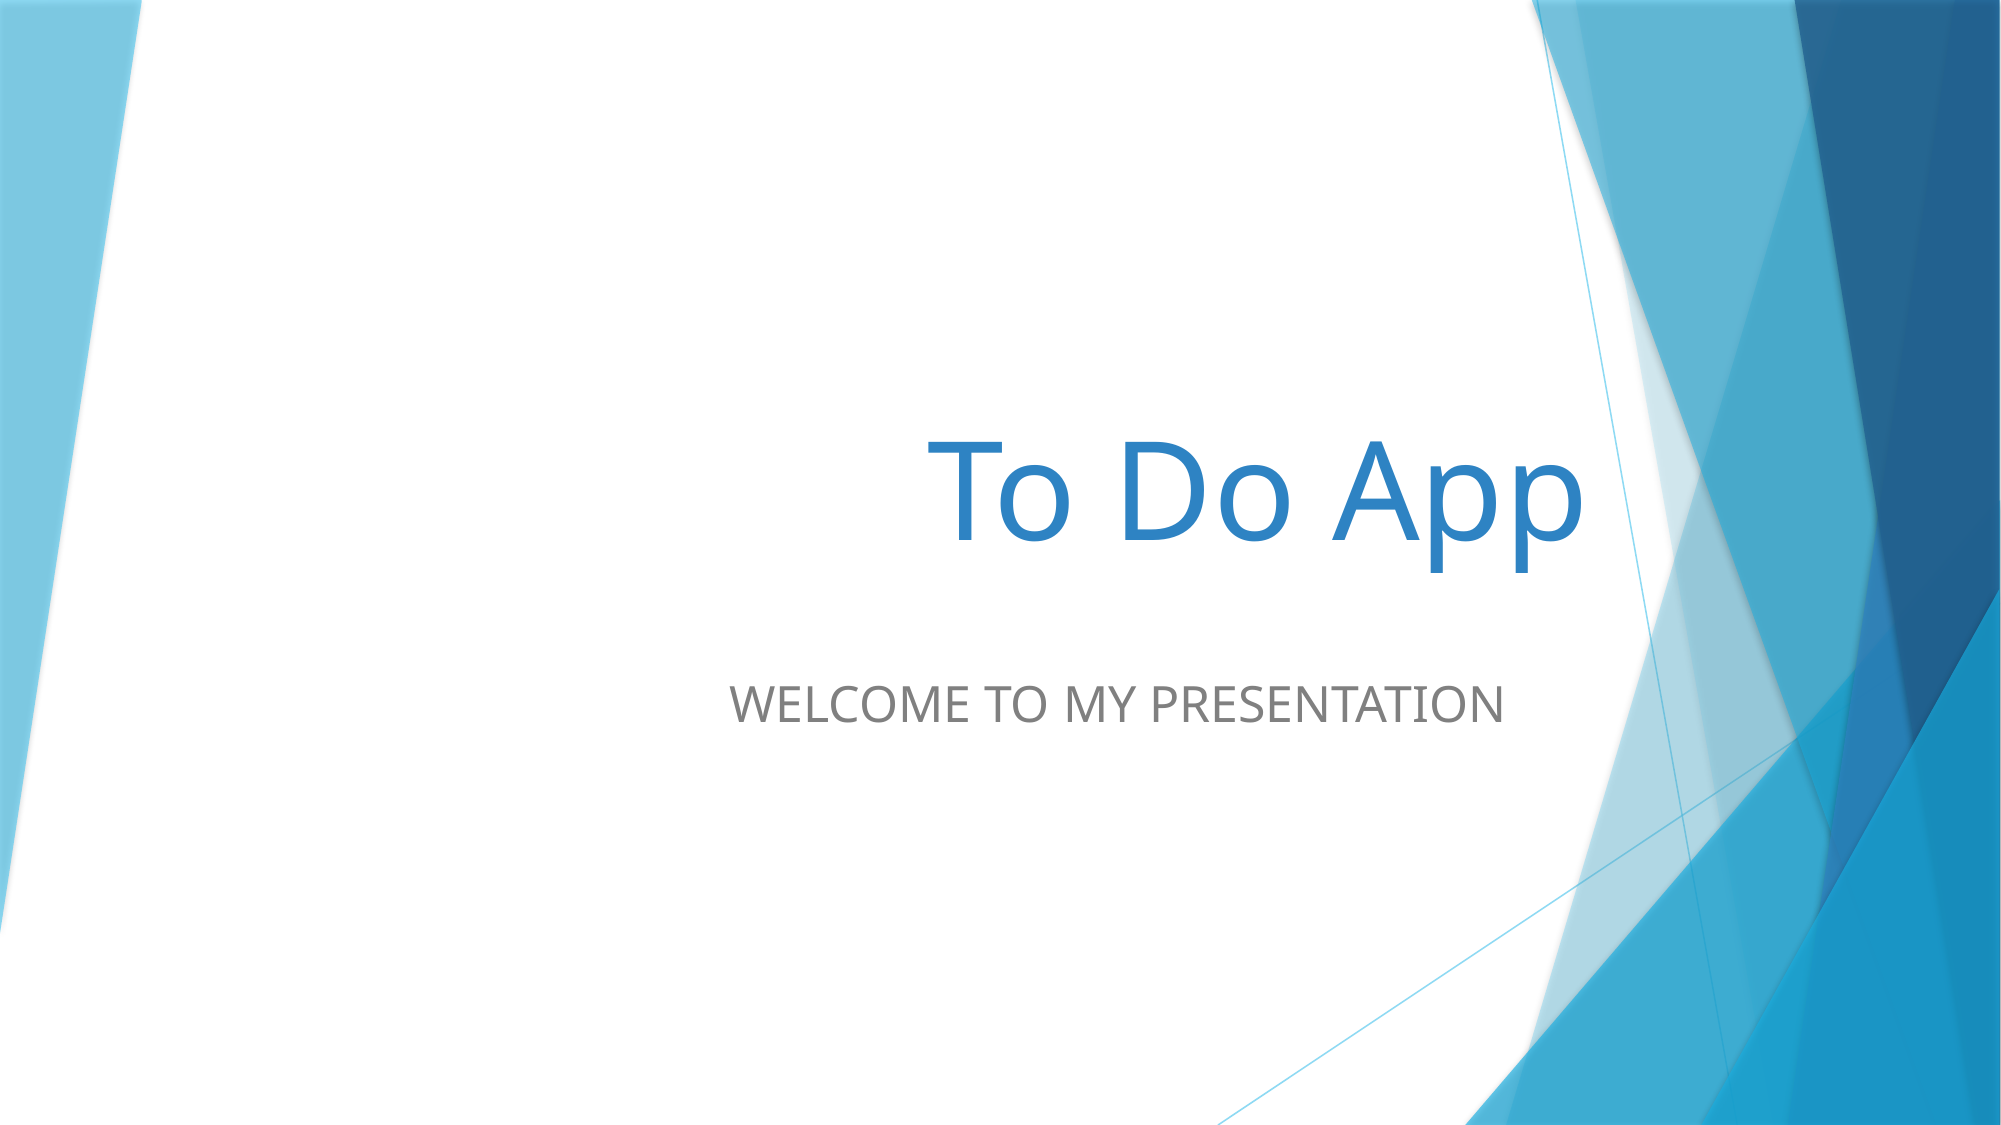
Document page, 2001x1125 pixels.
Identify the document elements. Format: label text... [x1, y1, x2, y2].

subtitle WELCOME TO MY PRESENTATION [247, 664, 1522, 845]
title To Do App [239, 176, 1605, 576]
